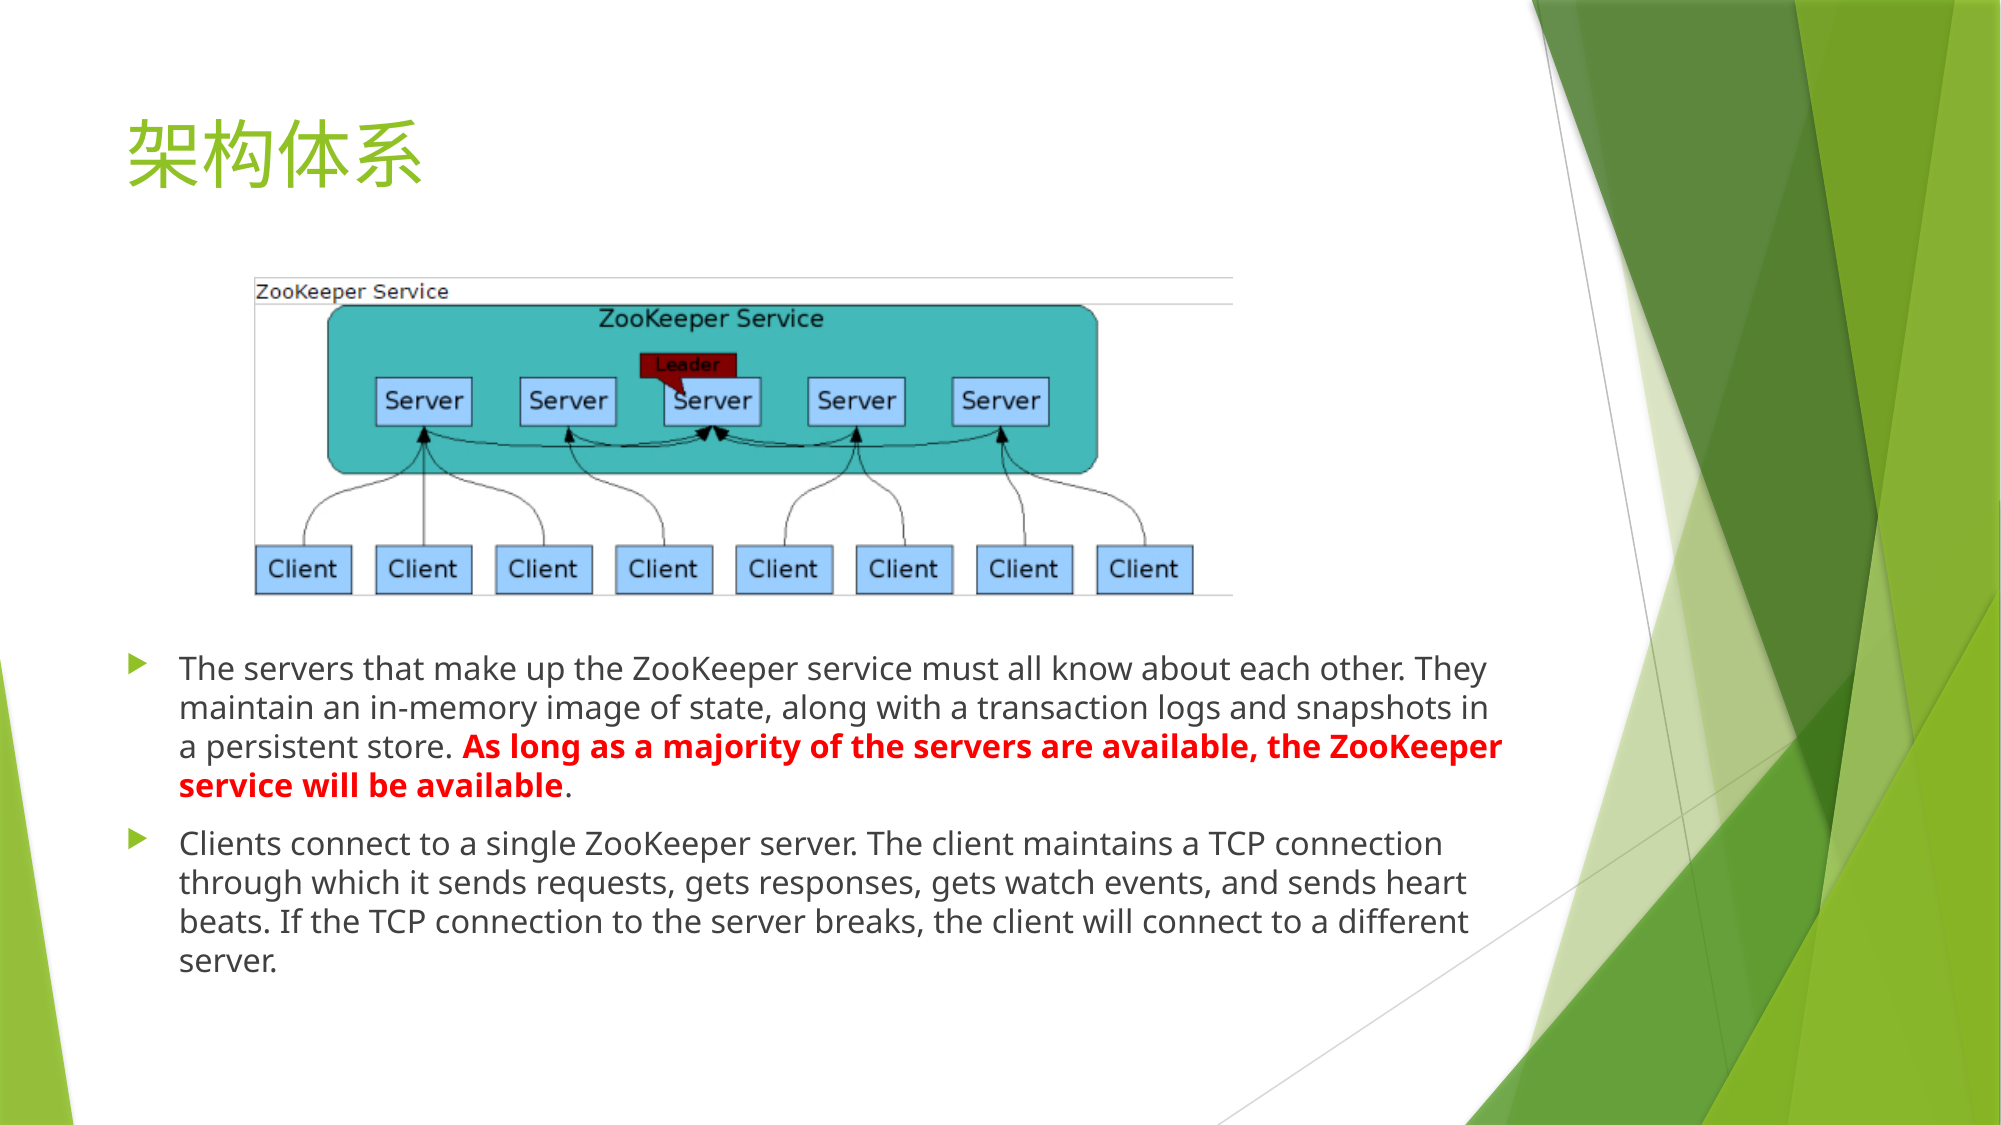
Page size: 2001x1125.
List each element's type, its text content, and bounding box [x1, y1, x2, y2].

picture [254, 276, 1234, 602]
list The servers that make up the ZooKeeper service must all know about each other. They maintain an in-memory image of state, along with a transaction logs and snapshots in a persistent store. As long as a majority of the servers are available, the ZooKeeper service will be available. Clients connect to a single ZooKeeper server. The client maintains a TCP connection through which it sends requests, gets responses, gets watch events, and sends heart beats. If the TCP connection to the server breaks, the client will connect to a different server. [111, 354, 1522, 992]
title 架构体系 [111, 99, 1522, 317]
